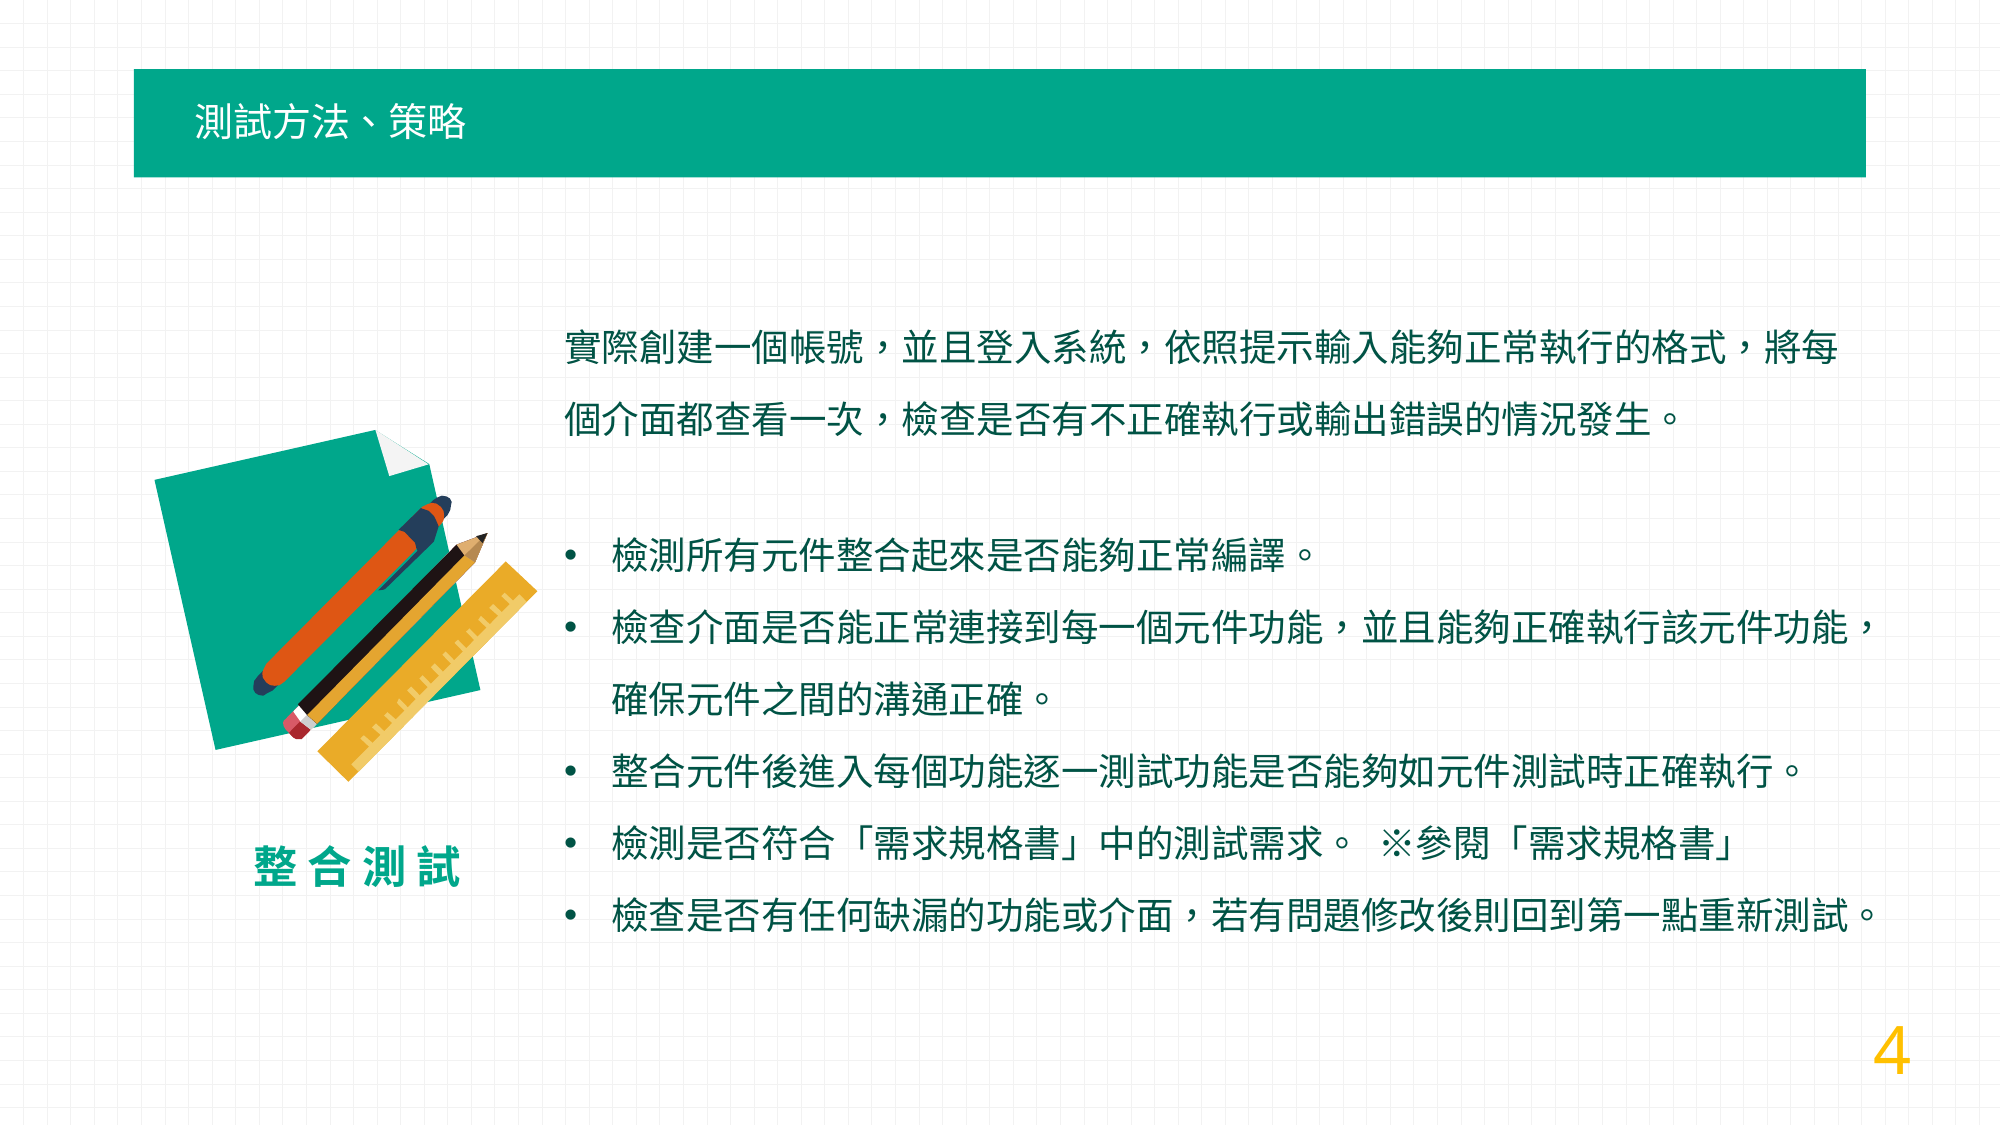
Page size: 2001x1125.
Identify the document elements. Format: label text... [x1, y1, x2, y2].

text_box 4 [1858, 1001, 2000, 1096]
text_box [181, 444, 552, 724]
text_box 測試方法、策略 [180, 89, 482, 152]
text_box [133, 68, 1867, 178]
text_box 整 合 測 試 [238, 816, 477, 901]
text_box 實際創建一個帳號，並且登入系統，依照提示輸入能夠正常執行的格式，將每個介面都查看一次，檢查是否有不正確執行或輸出錯誤的情況發生。 檢測所有元件整合起來是否能夠正常編譯。 檢查介面是否能正常連接到每一個元件功能，並且能夠正確執行該元件功能，確保元件之間的溝通正確。 整合元件後進入每個功能逐一測試功能是否能夠如元件測試時正確執行。 檢測是否符合「需求規格書」中的測試需求。 ※參閱「需求規格書」 檢查是否有任何缺漏的功能或介面，若有問題修改後則回到第一點重新測試。 [549, 289, 1889, 945]
